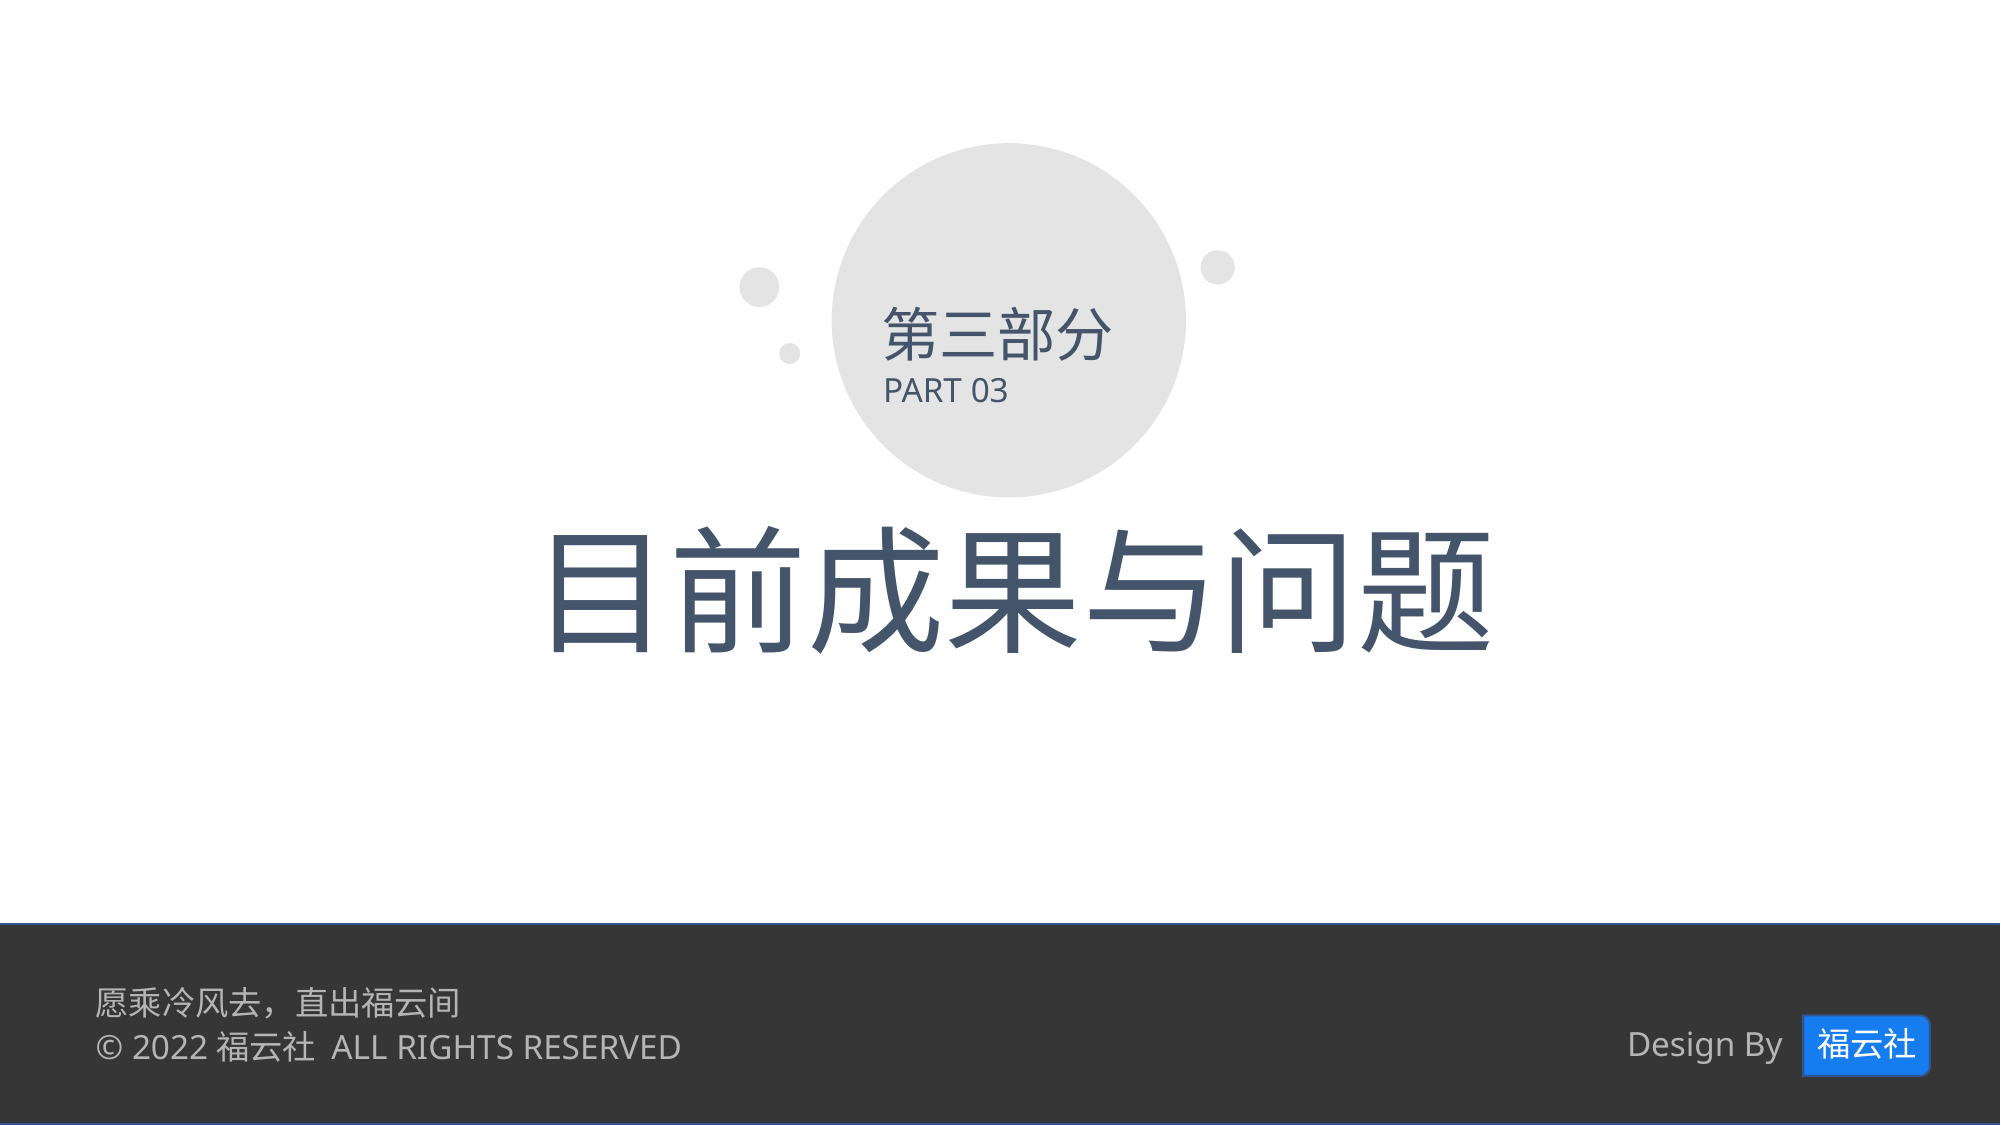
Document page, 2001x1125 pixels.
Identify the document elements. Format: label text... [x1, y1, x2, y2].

text_box [0, 923, 2000, 1125]
text_box [1802, 1071, 1930, 1078]
text_box Design By 福云社 [1594, 972, 1954, 1071]
text_box PART 03 [868, 361, 1160, 416]
text_box 第三部分 [866, 290, 1162, 376]
text_box [830, 142, 1188, 497]
text_box [738, 266, 781, 309]
text_box [778, 342, 802, 366]
text_box 愿乘冷风去，直出福云间 © 2022福云社 ALL RIGHTS RESERVED [80, 970, 859, 1074]
text_box 目前成果与问题 [517, 497, 1510, 678]
text_box [1199, 249, 1236, 286]
